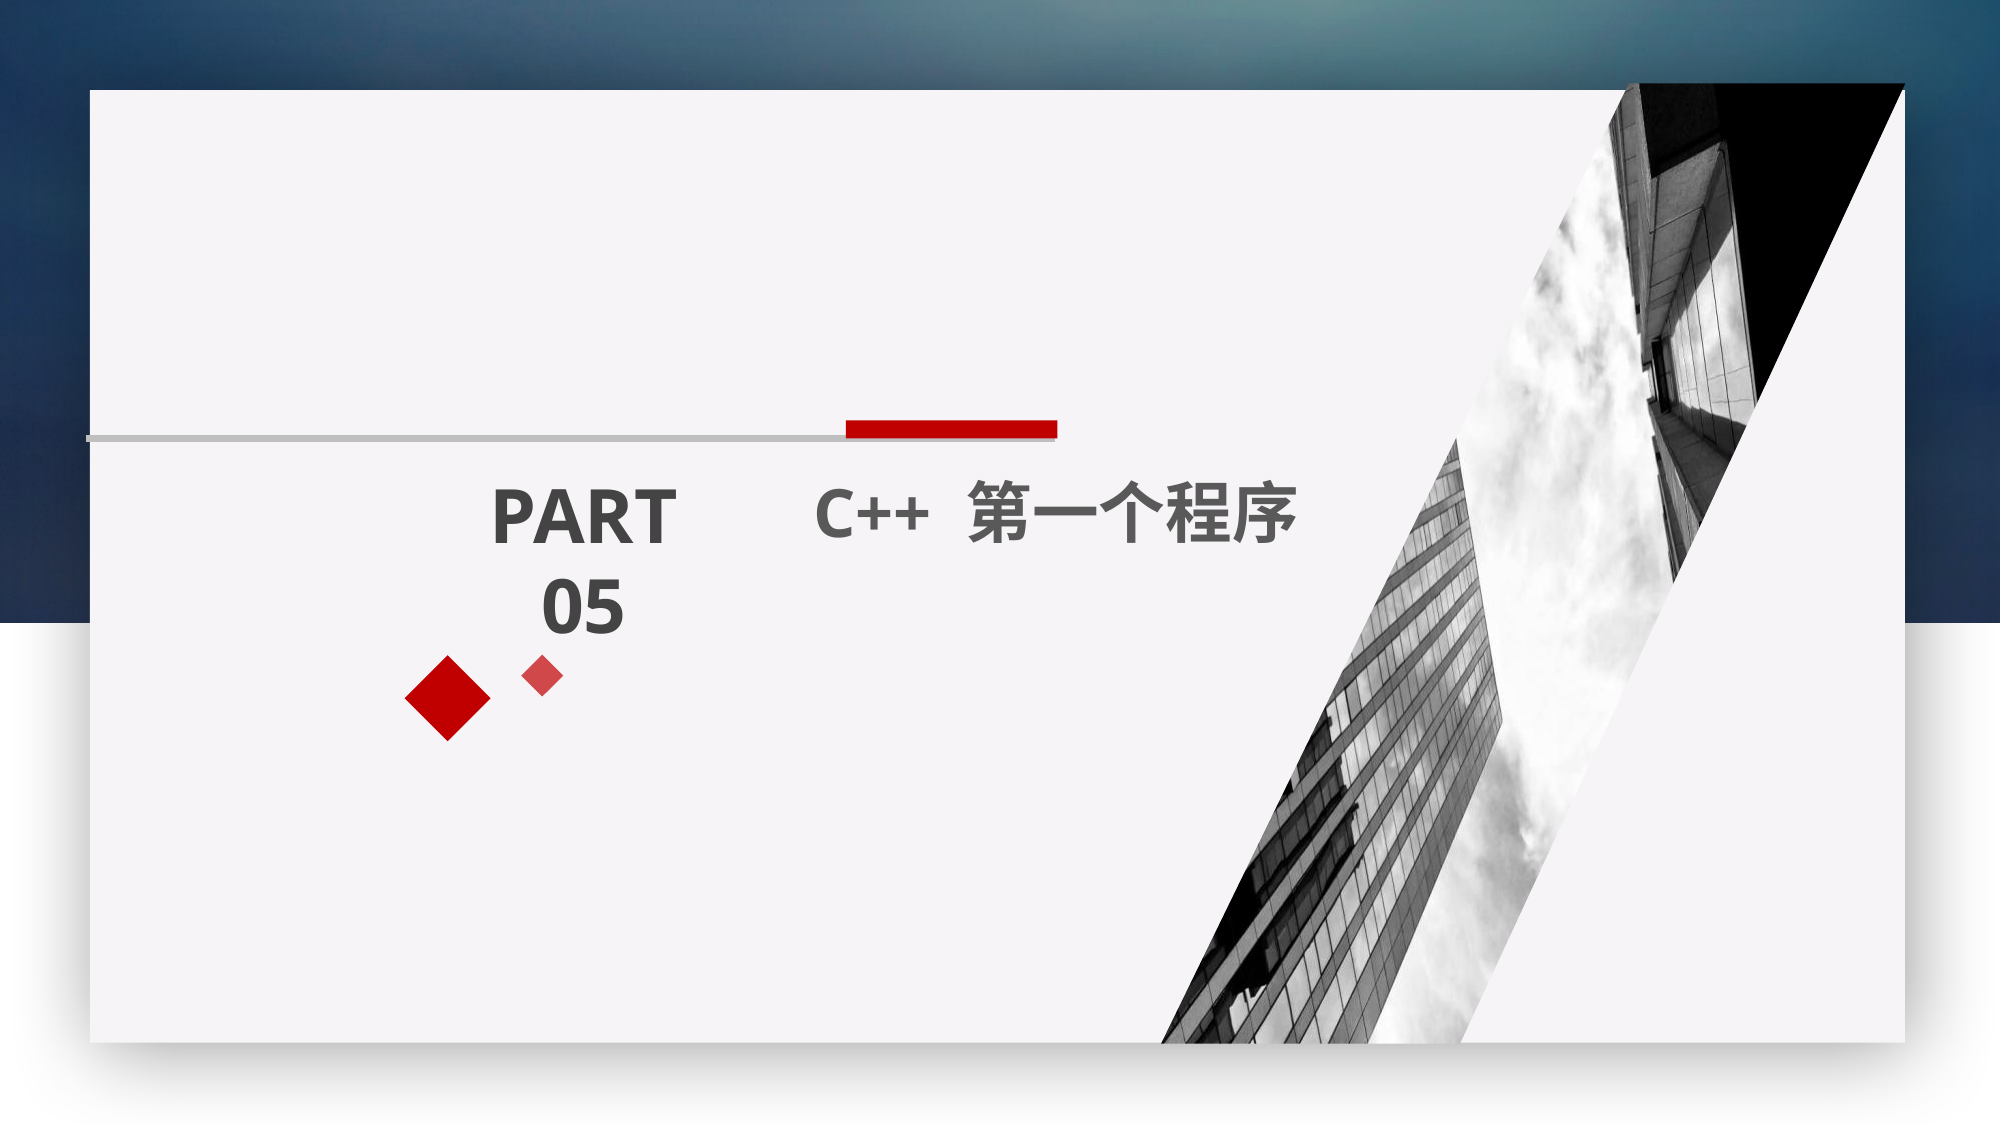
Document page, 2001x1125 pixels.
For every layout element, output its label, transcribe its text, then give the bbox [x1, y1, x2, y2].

text_box C++ 第一个程序 [781, 463, 1155, 559]
text_box [403, 656, 493, 743]
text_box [85, 420, 1058, 439]
text_box PART 05 [422, 460, 746, 656]
text_box [519, 656, 565, 698]
picture [0, 0, 2000, 1044]
